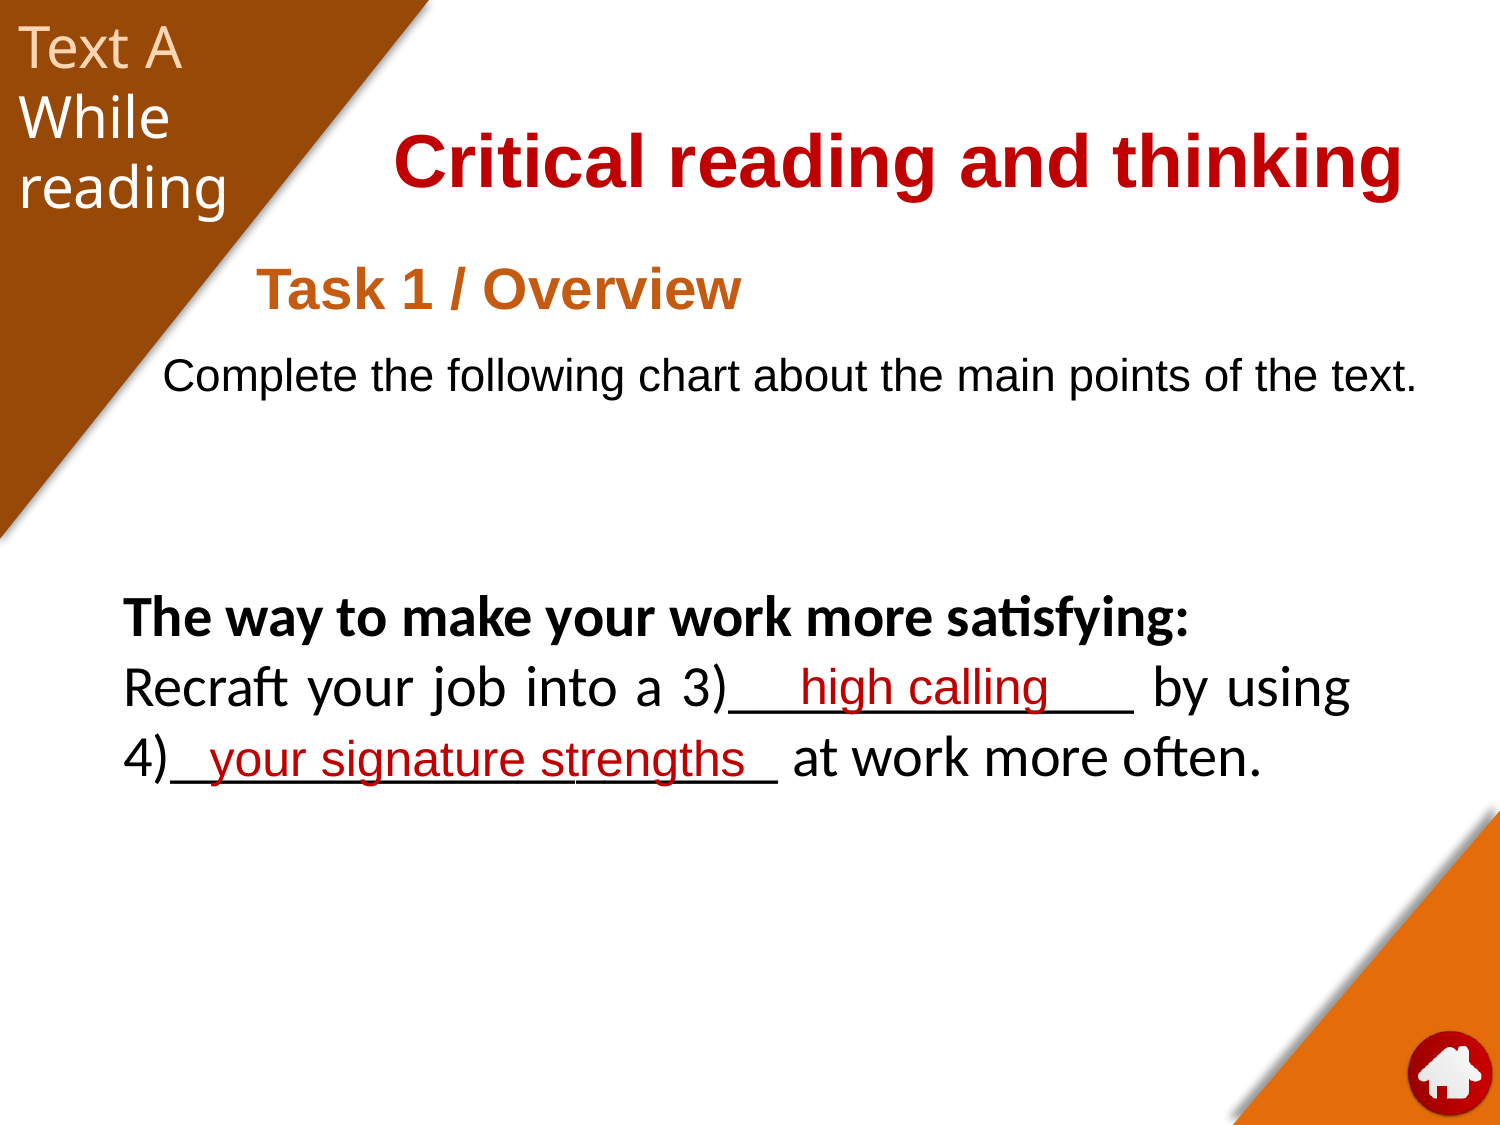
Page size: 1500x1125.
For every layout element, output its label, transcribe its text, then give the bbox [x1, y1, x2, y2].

text_box Complete the following chart about the main points of the text. [147, 338, 1436, 408]
text_box The way to make your work more satisfying: Recraft your job into a 3)______________ by using 4)_____________________ at work more often. [108, 571, 1367, 796]
text_box [1230, 808, 1500, 1125]
picture [1399, 1024, 1500, 1125]
text_box Critical reading and thinking [378, 105, 1420, 210]
text_box high calling [785, 646, 1435, 722]
text_box [337, 0, 432, 119]
text_box your signature strengths [194, 719, 966, 794]
text_box Task 1 / Overview [242, 243, 786, 329]
text_box [0, 0, 244, 541]
text_box Text A While reading [3, 0, 337, 236]
